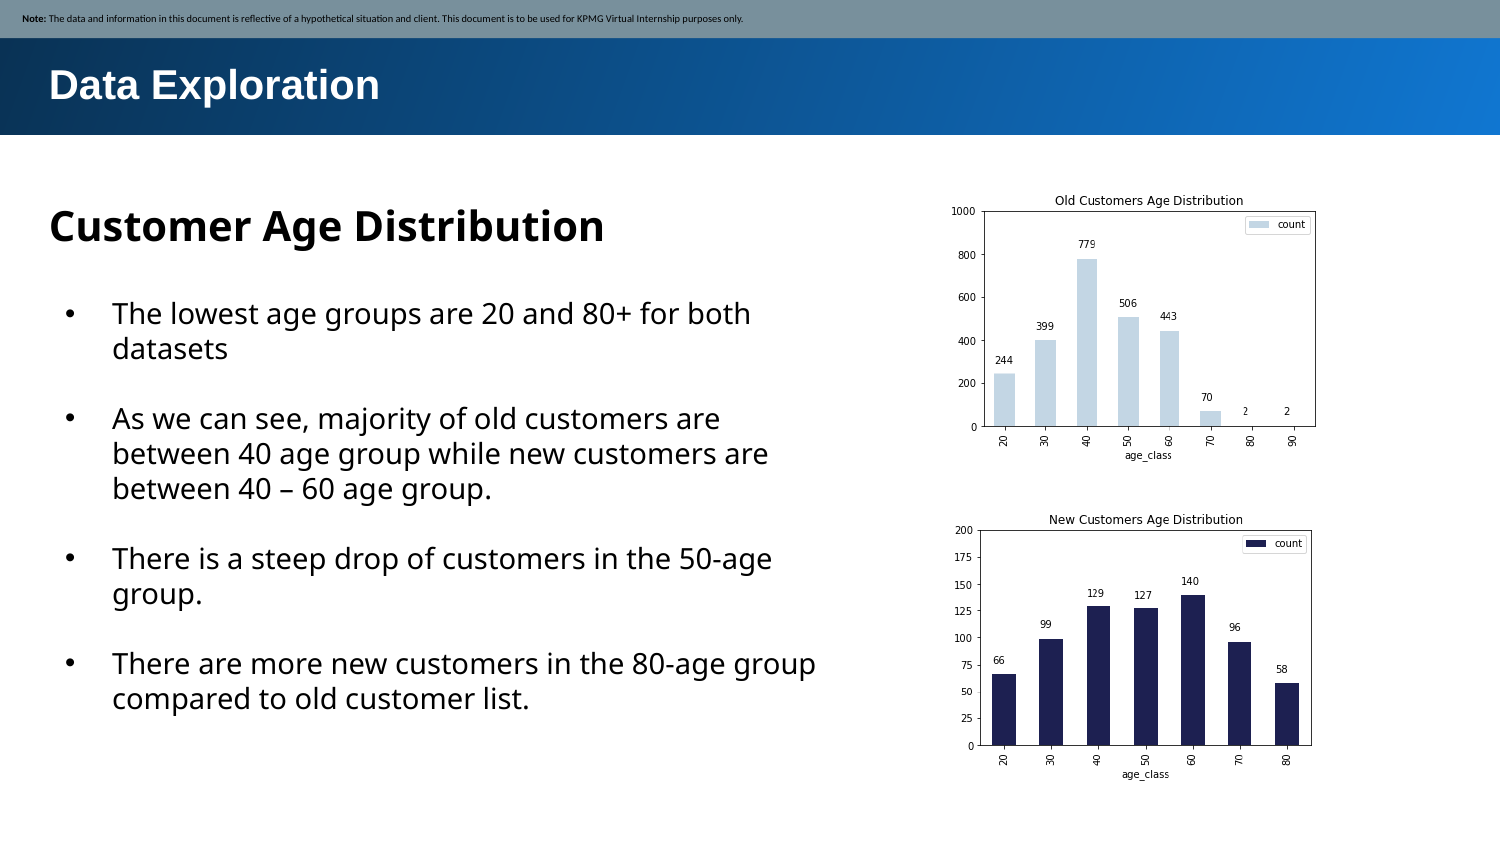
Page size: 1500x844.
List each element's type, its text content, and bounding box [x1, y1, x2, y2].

picture [944, 188, 1320, 467]
text_box Data Exploration [33, 43, 1439, 124]
text_box [0, 39, 1500, 135]
text_box Note: The data and information in this document is reflective of a hypothetical situation and client. This document is to be used for KPMG Virtual Internship purposes only. [0, 0, 1500, 39]
text_box The lowest age groups are 20 and 80+ for both datasets As we can see, majority of old customers are between 40 age group while new customers are between 40 – 60 age group. There is a steep drop of customers in the 50-age group. There are more new customers in the 80-age group compared to old customer list. [50, 280, 862, 730]
text_box Customer Age Distribution [33, 177, 1439, 266]
picture [947, 507, 1317, 786]
